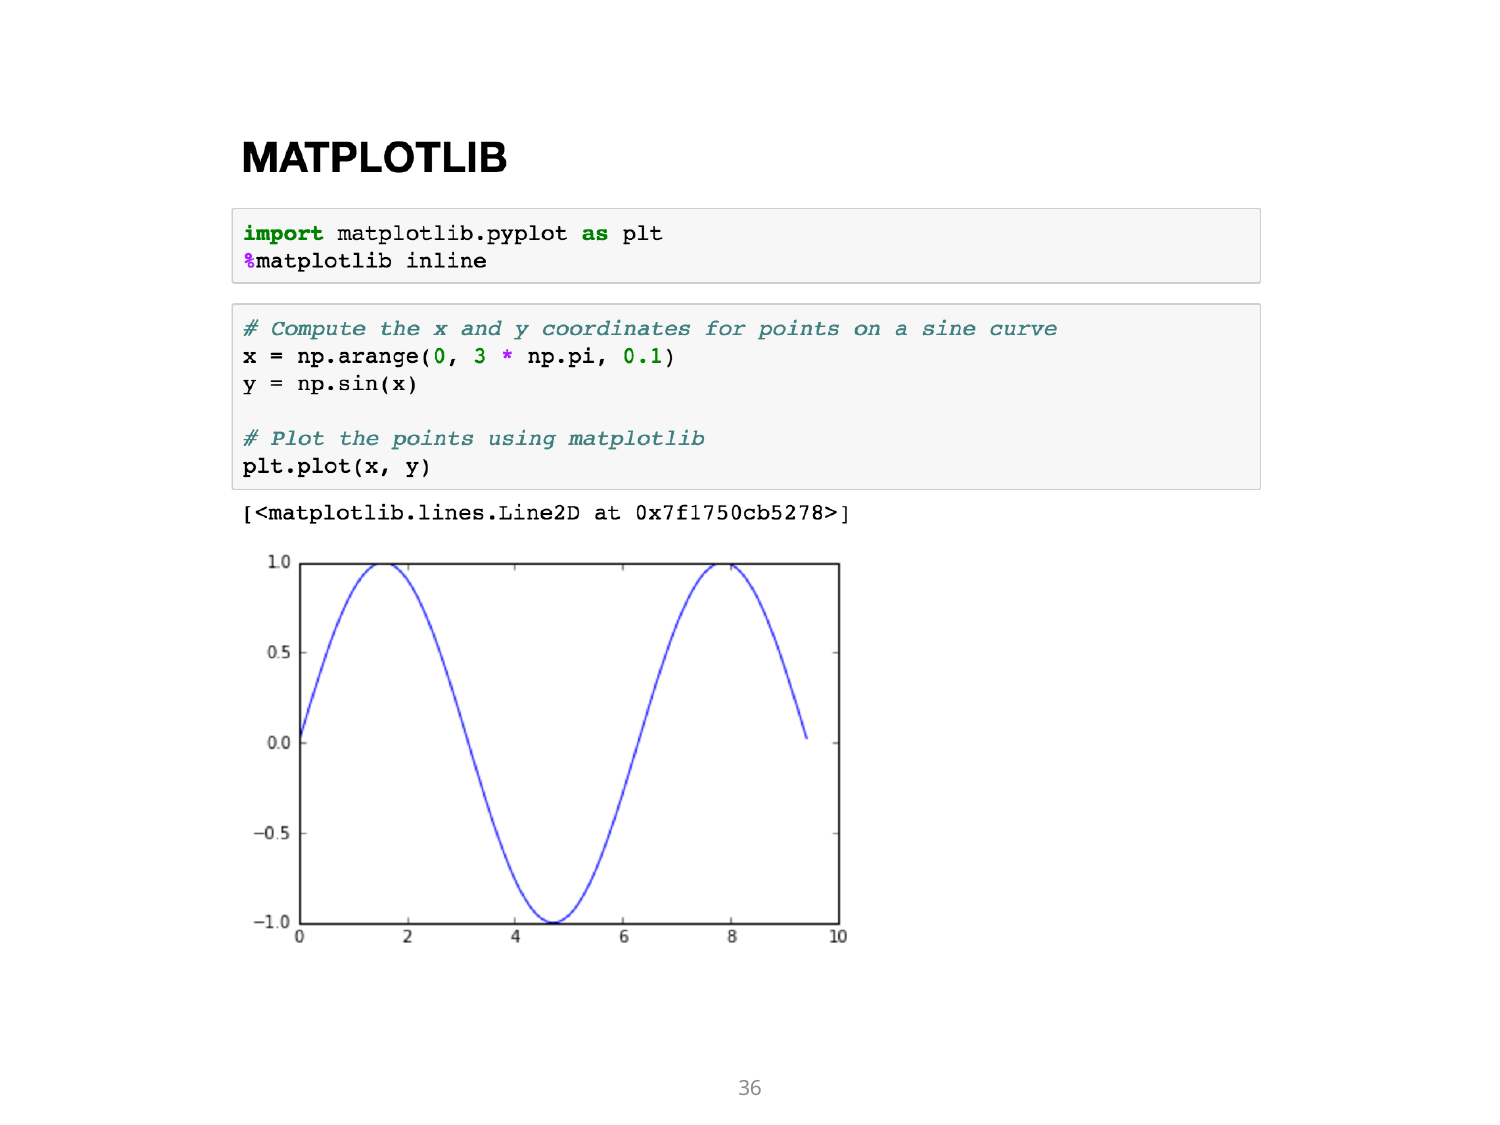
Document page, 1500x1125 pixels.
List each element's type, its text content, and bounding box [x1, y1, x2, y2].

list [222, 125, 1277, 989]
slide_number 36 [575, 1058, 925, 1119]
